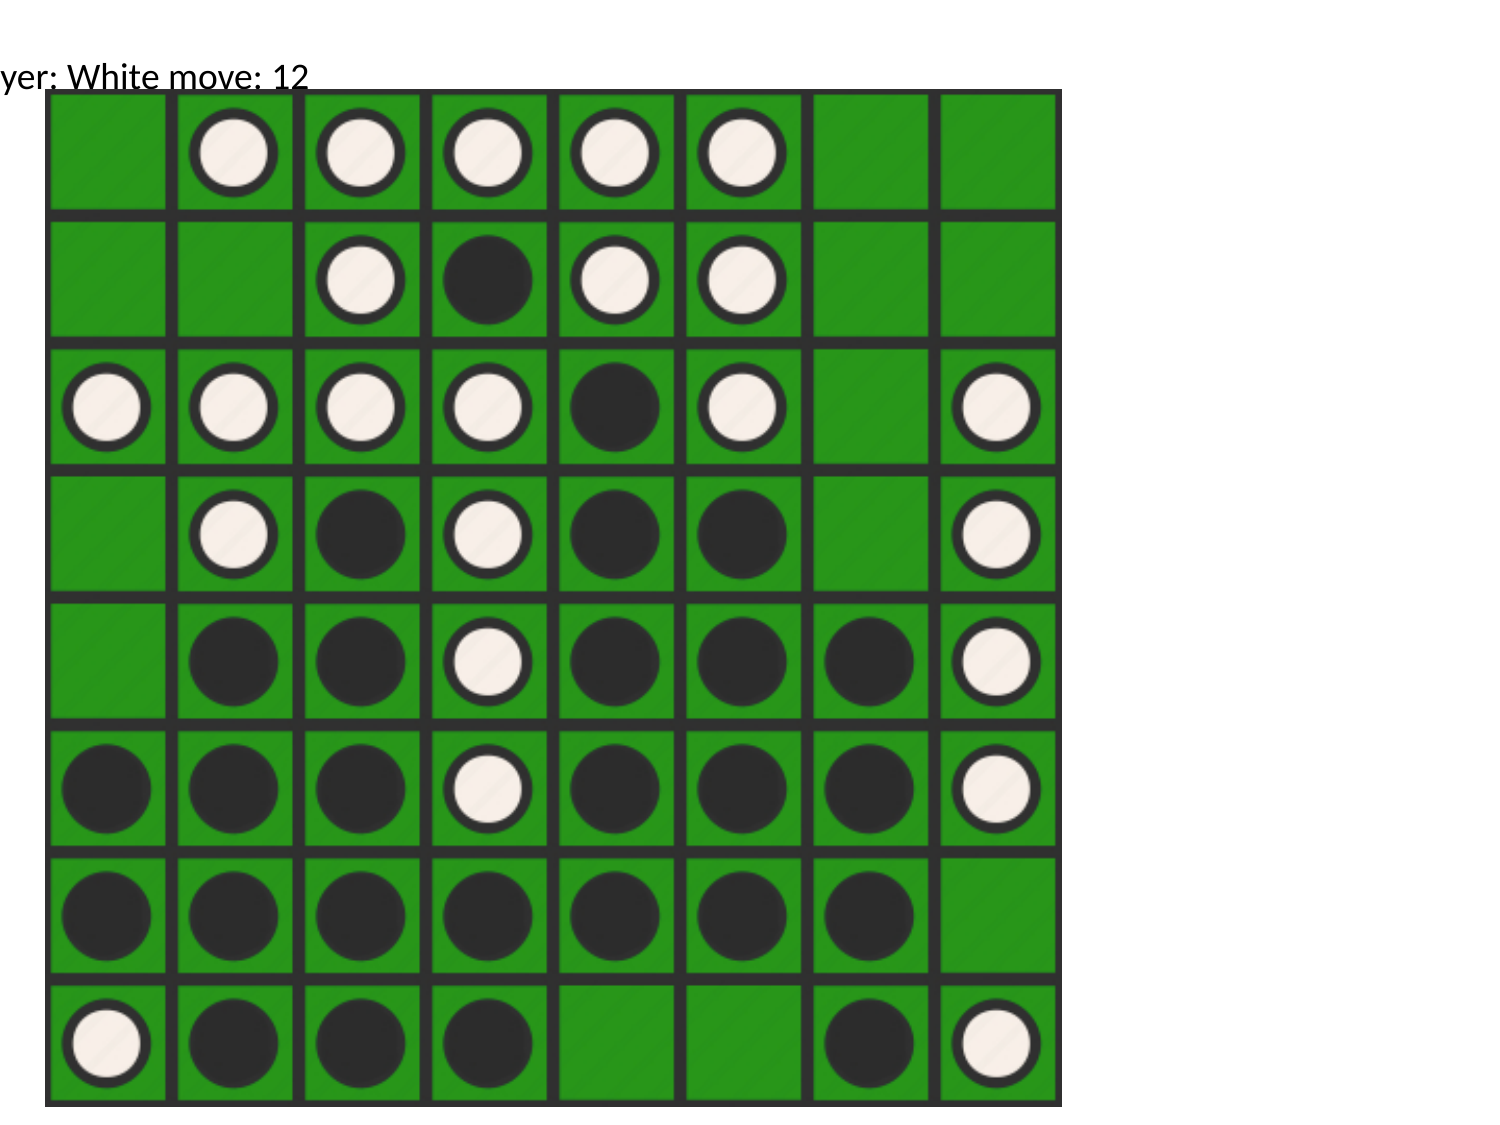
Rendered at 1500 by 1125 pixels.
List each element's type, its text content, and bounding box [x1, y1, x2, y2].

text_box turn: 46 player: White move: 12 [0, 44, 325, 105]
picture [44, 89, 1062, 1107]
